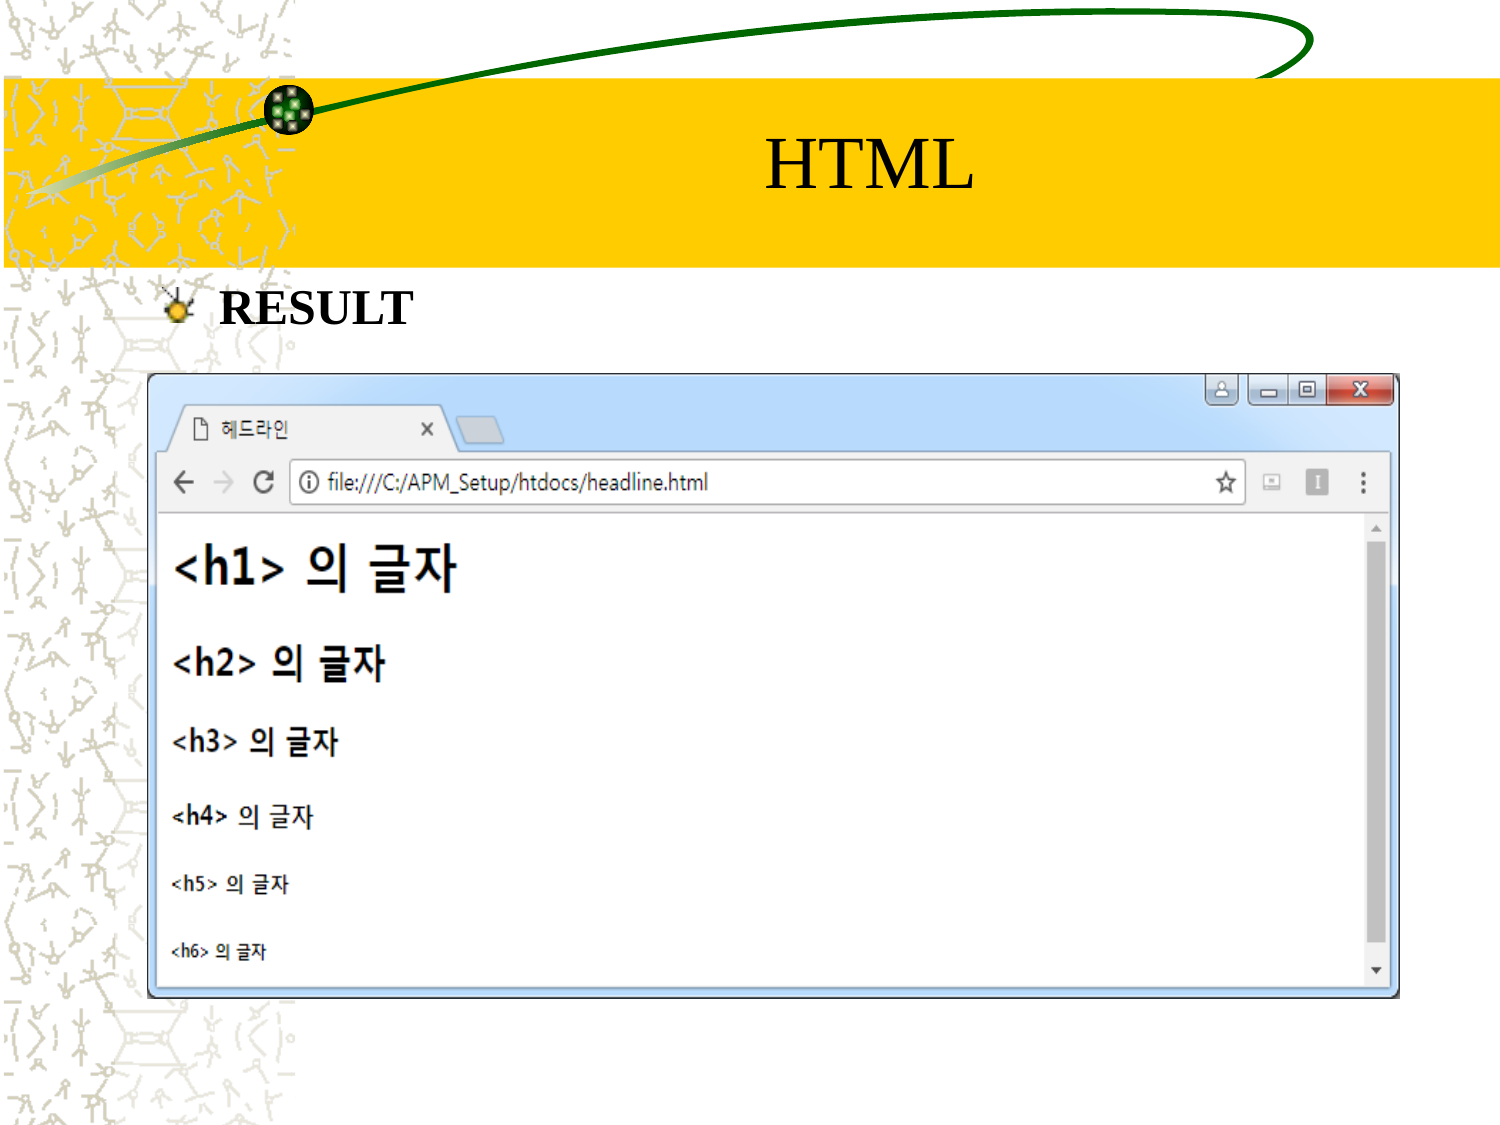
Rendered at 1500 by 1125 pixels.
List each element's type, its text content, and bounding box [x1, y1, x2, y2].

picture [162, 287, 198, 323]
title HTML [242, 90, 1500, 228]
list RESULT [147, 267, 1423, 1068]
text_box [0, 0, 1500, 75]
picture [147, 373, 1400, 1000]
picture [3, 75, 296, 1125]
